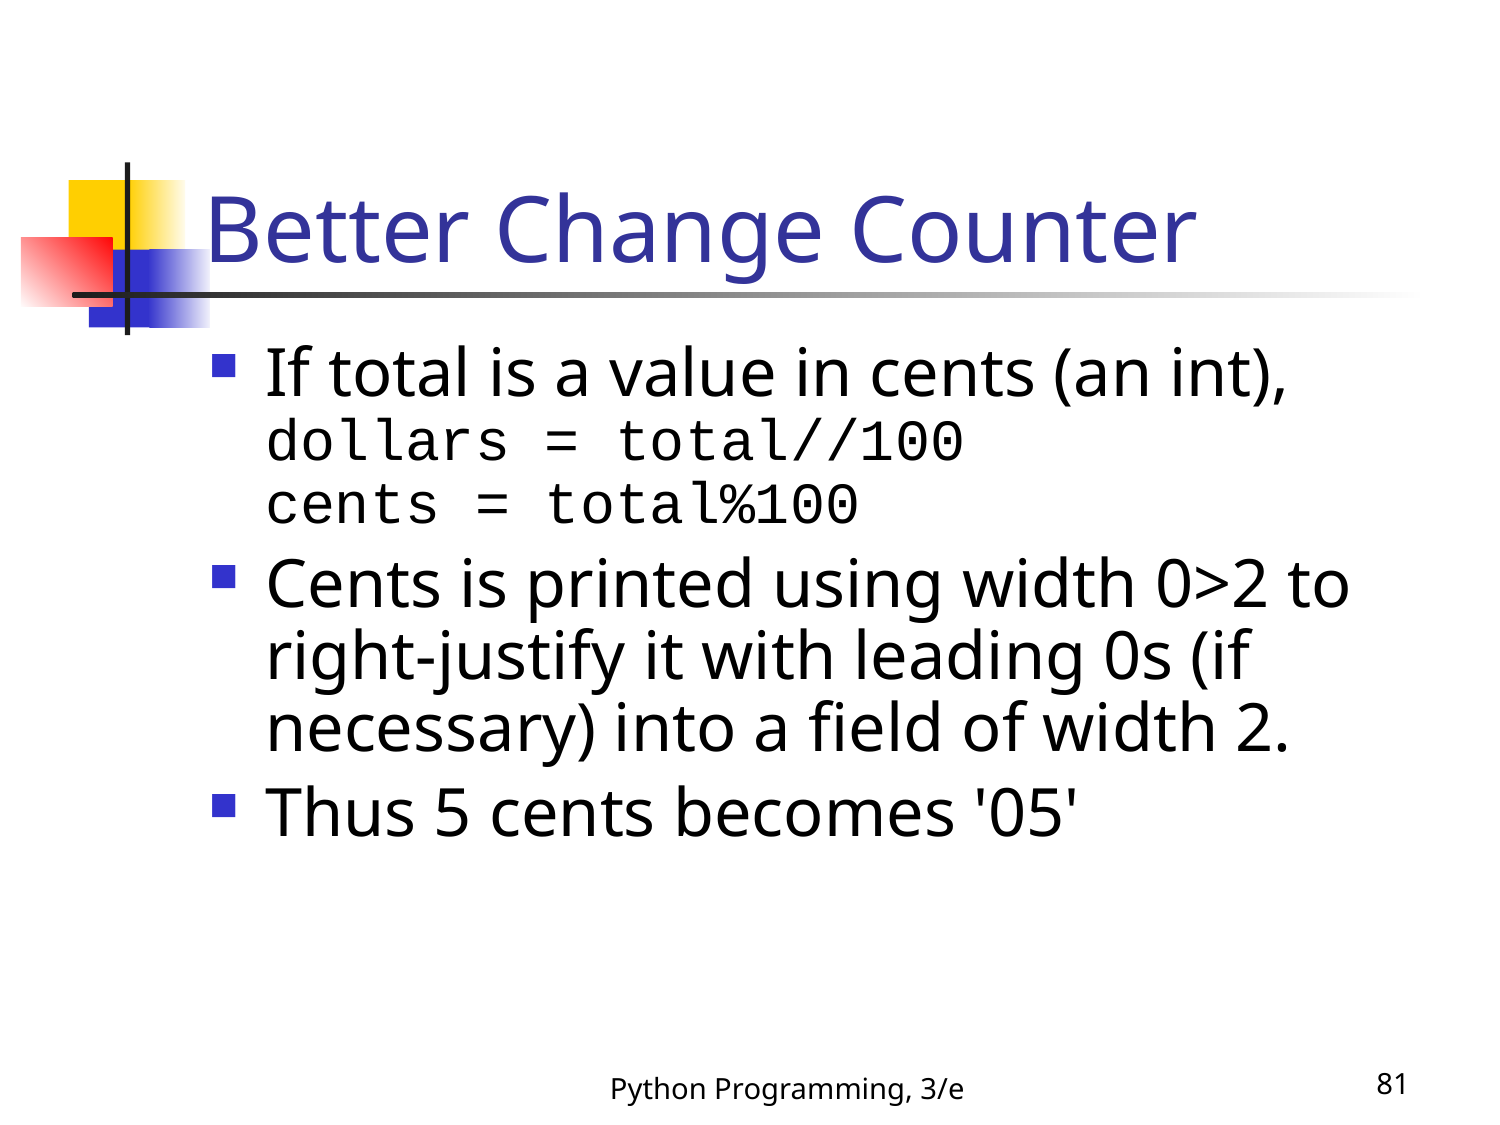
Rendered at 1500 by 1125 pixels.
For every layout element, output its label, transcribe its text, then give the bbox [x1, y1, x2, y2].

list If total is a value in cents (an int), dollars = total//100 cents = total%100 Cents is printed using width 0>2 to right-justify it with leading 0s (if necessary) into a field of width 2. Thus 5 cents becomes '05' [193, 331, 1469, 1006]
title Better Change Counter [188, 101, 1468, 289]
slide_number 81 [1112, 1037, 1426, 1113]
footer Python Programming, 3/e [549, 1037, 1026, 1113]
